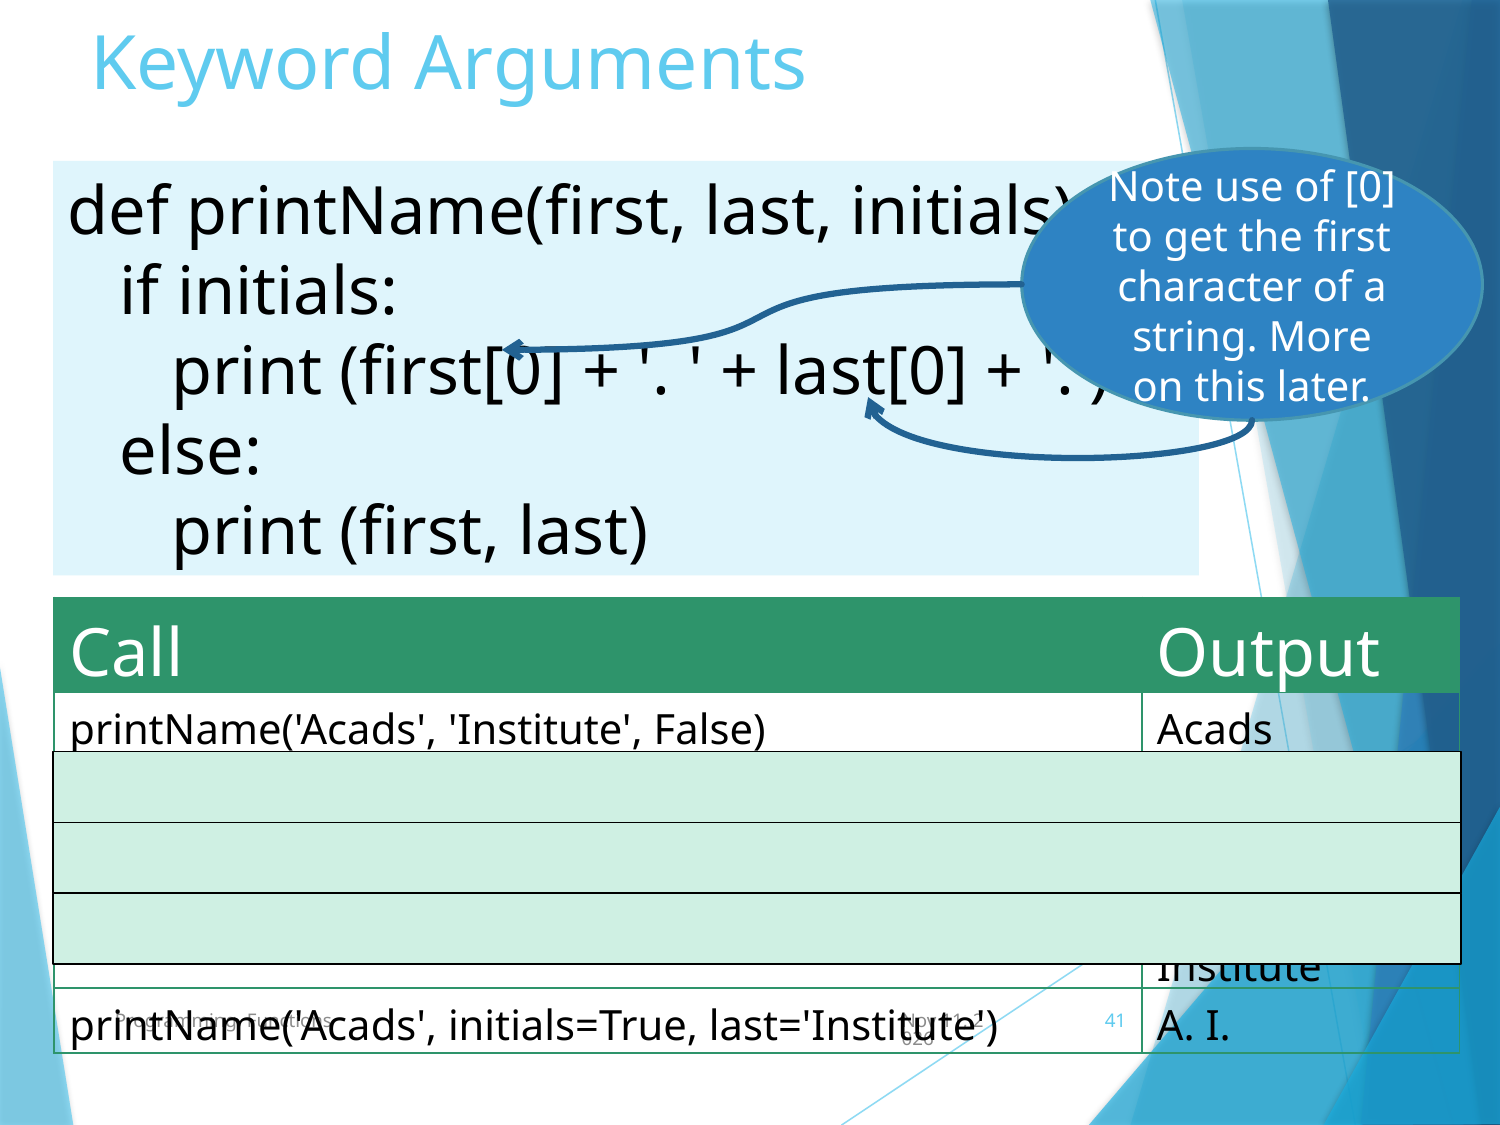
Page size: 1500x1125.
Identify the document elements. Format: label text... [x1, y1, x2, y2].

table_cell Acads Institute [1143, 965, 1459, 987]
table_cell A. I. [1143, 989, 1459, 1052]
text_box def printName(first, last, initials) : if initials: print (first[0] + '. ' + last[0] + '.') else: print (first, last) [53, 160, 1199, 576]
table_header Output [1143, 598, 1459, 692]
text_box [53, 822, 1461, 893]
title Keyword Arguments [75, 7, 1425, 160]
text_box [53, 893, 1461, 965]
table_header Call [55, 598, 1141, 692]
text_box [53, 751, 1461, 822]
table_cell printName('Acads', 'Institute', False) [55, 693, 1141, 751]
table_cell Acads Institute [1143, 693, 1459, 751]
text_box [501, 147, 1483, 421]
table_cell printName(last='Institute', initials=False, first='Acads') [55, 965, 1141, 987]
table_cell printName('Acads', initials=True, last='Institute') [55, 989, 1141, 1052]
